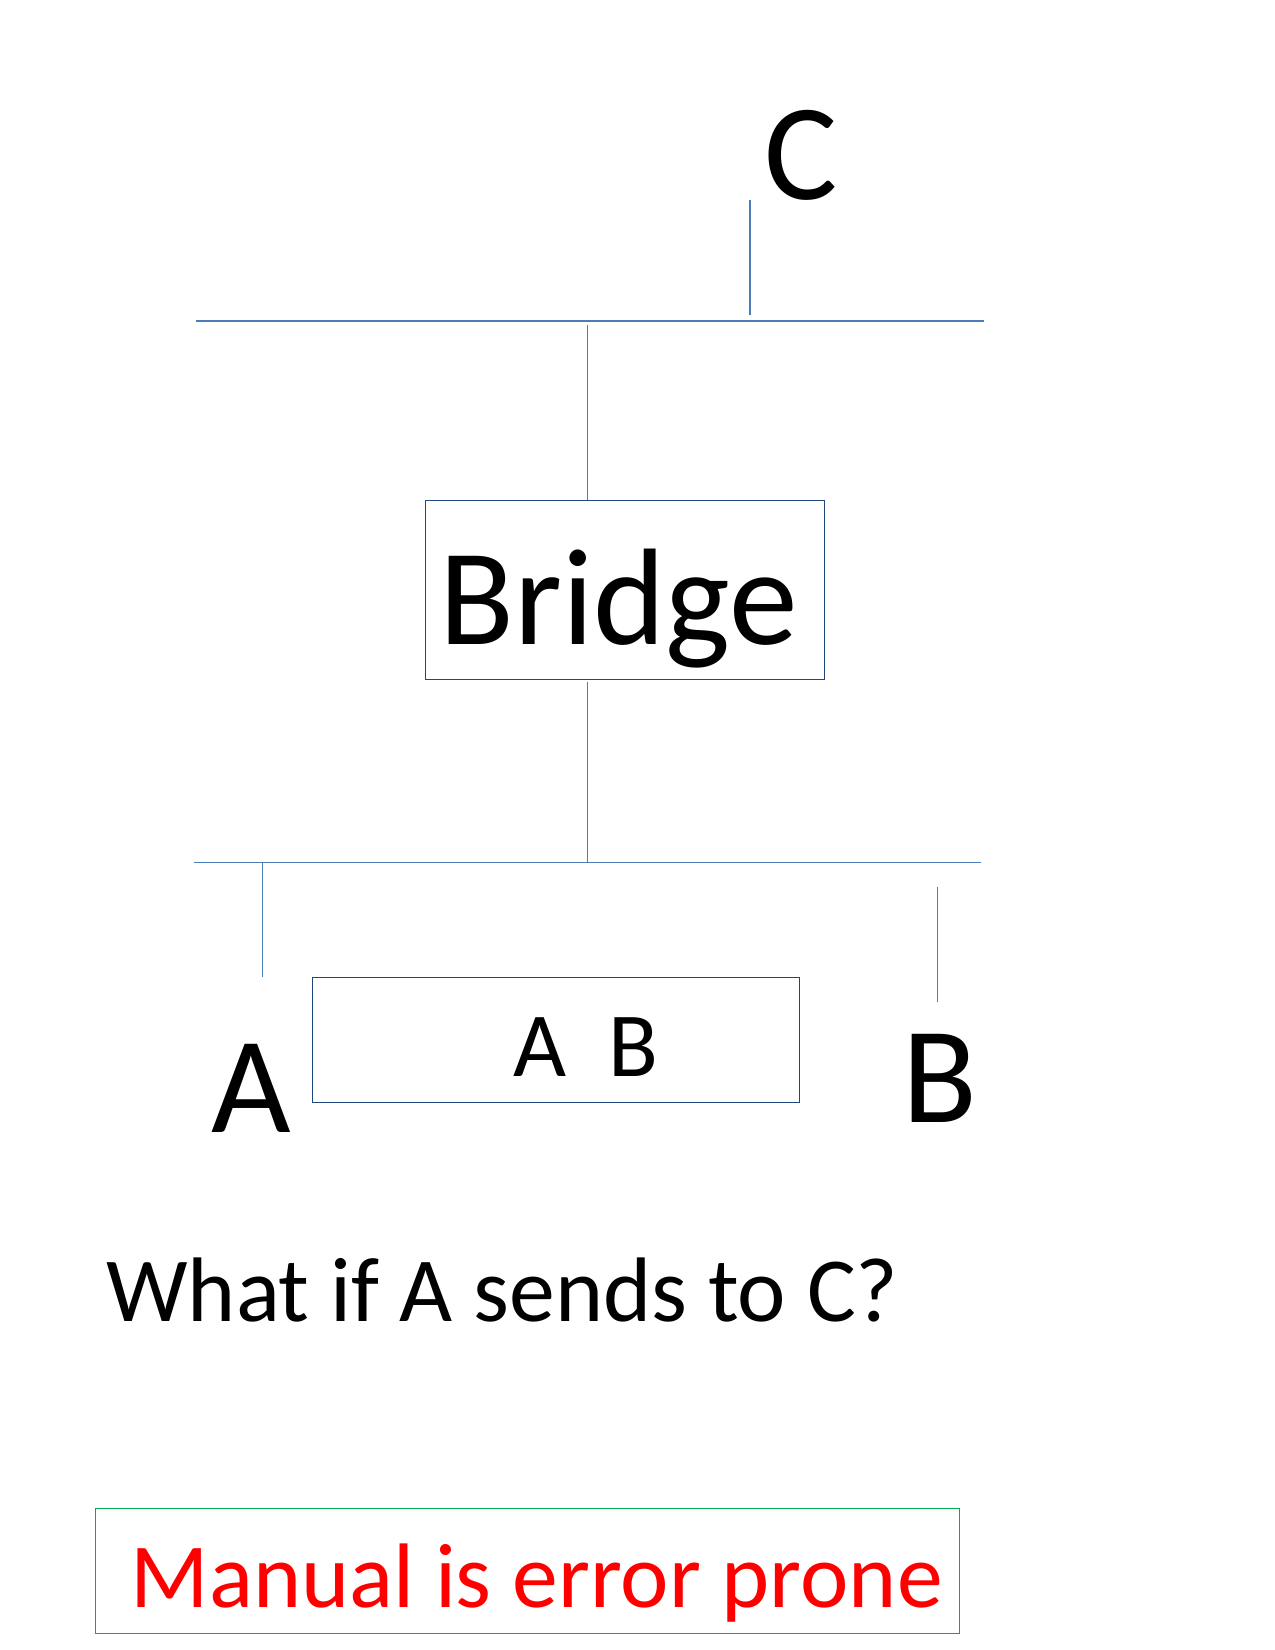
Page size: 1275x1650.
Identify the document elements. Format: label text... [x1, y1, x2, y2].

text_box Bridge [425, 500, 825, 680]
text_box A B [312, 977, 800, 1103]
text_box B [887, 977, 1075, 1158]
text_box C [750, 54, 938, 235]
text_box A [196, 987, 384, 1168]
text_box Manual is error prone [95, 1508, 960, 1634]
text_box What if A sends to C? [91, 1222, 915, 1348]
